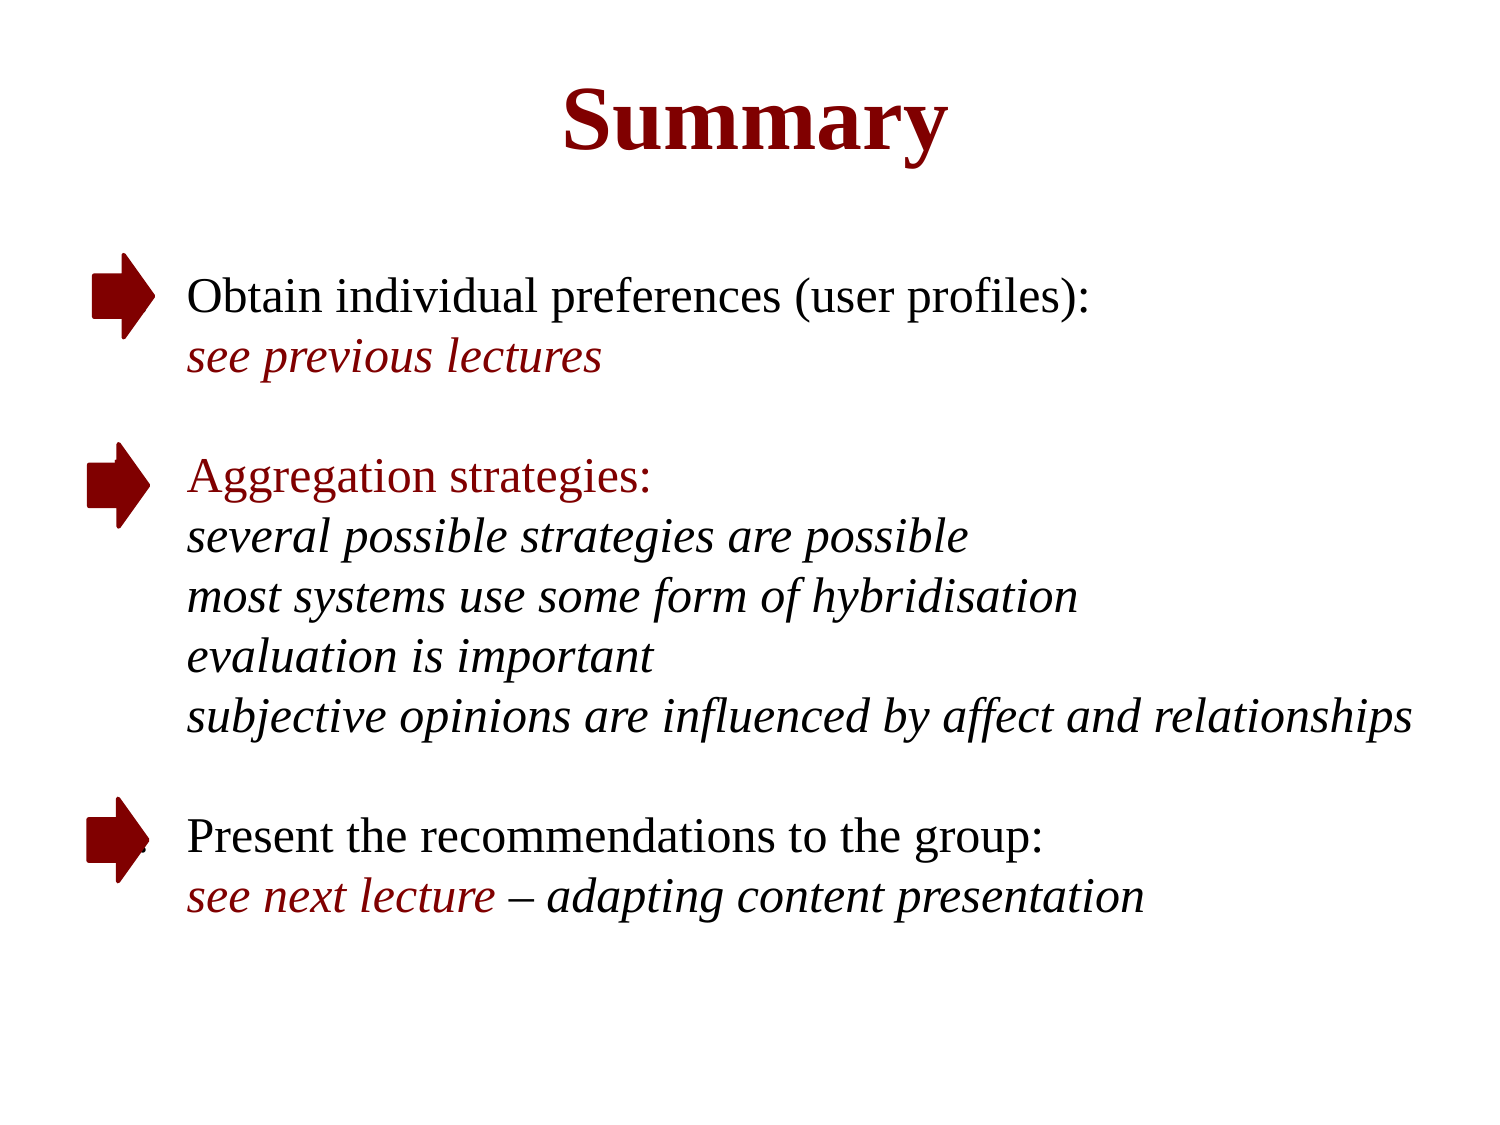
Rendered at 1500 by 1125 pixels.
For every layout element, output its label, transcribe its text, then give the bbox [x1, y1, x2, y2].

text_box [86, 796, 150, 884]
text_box [91, 252, 155, 340]
text_box [86, 442, 150, 529]
title Summary [88, 19, 1423, 207]
text_box Obtain individual preferences (user profiles): see previous lectures Aggregation strategies: several possible strategies are possible most systems use some form of hybridisation evaluation is important subjective opinions are influenced by affect and relationships Present the recommendations to the group: see next lecture – adapting content presentation [96, 254, 1442, 990]
